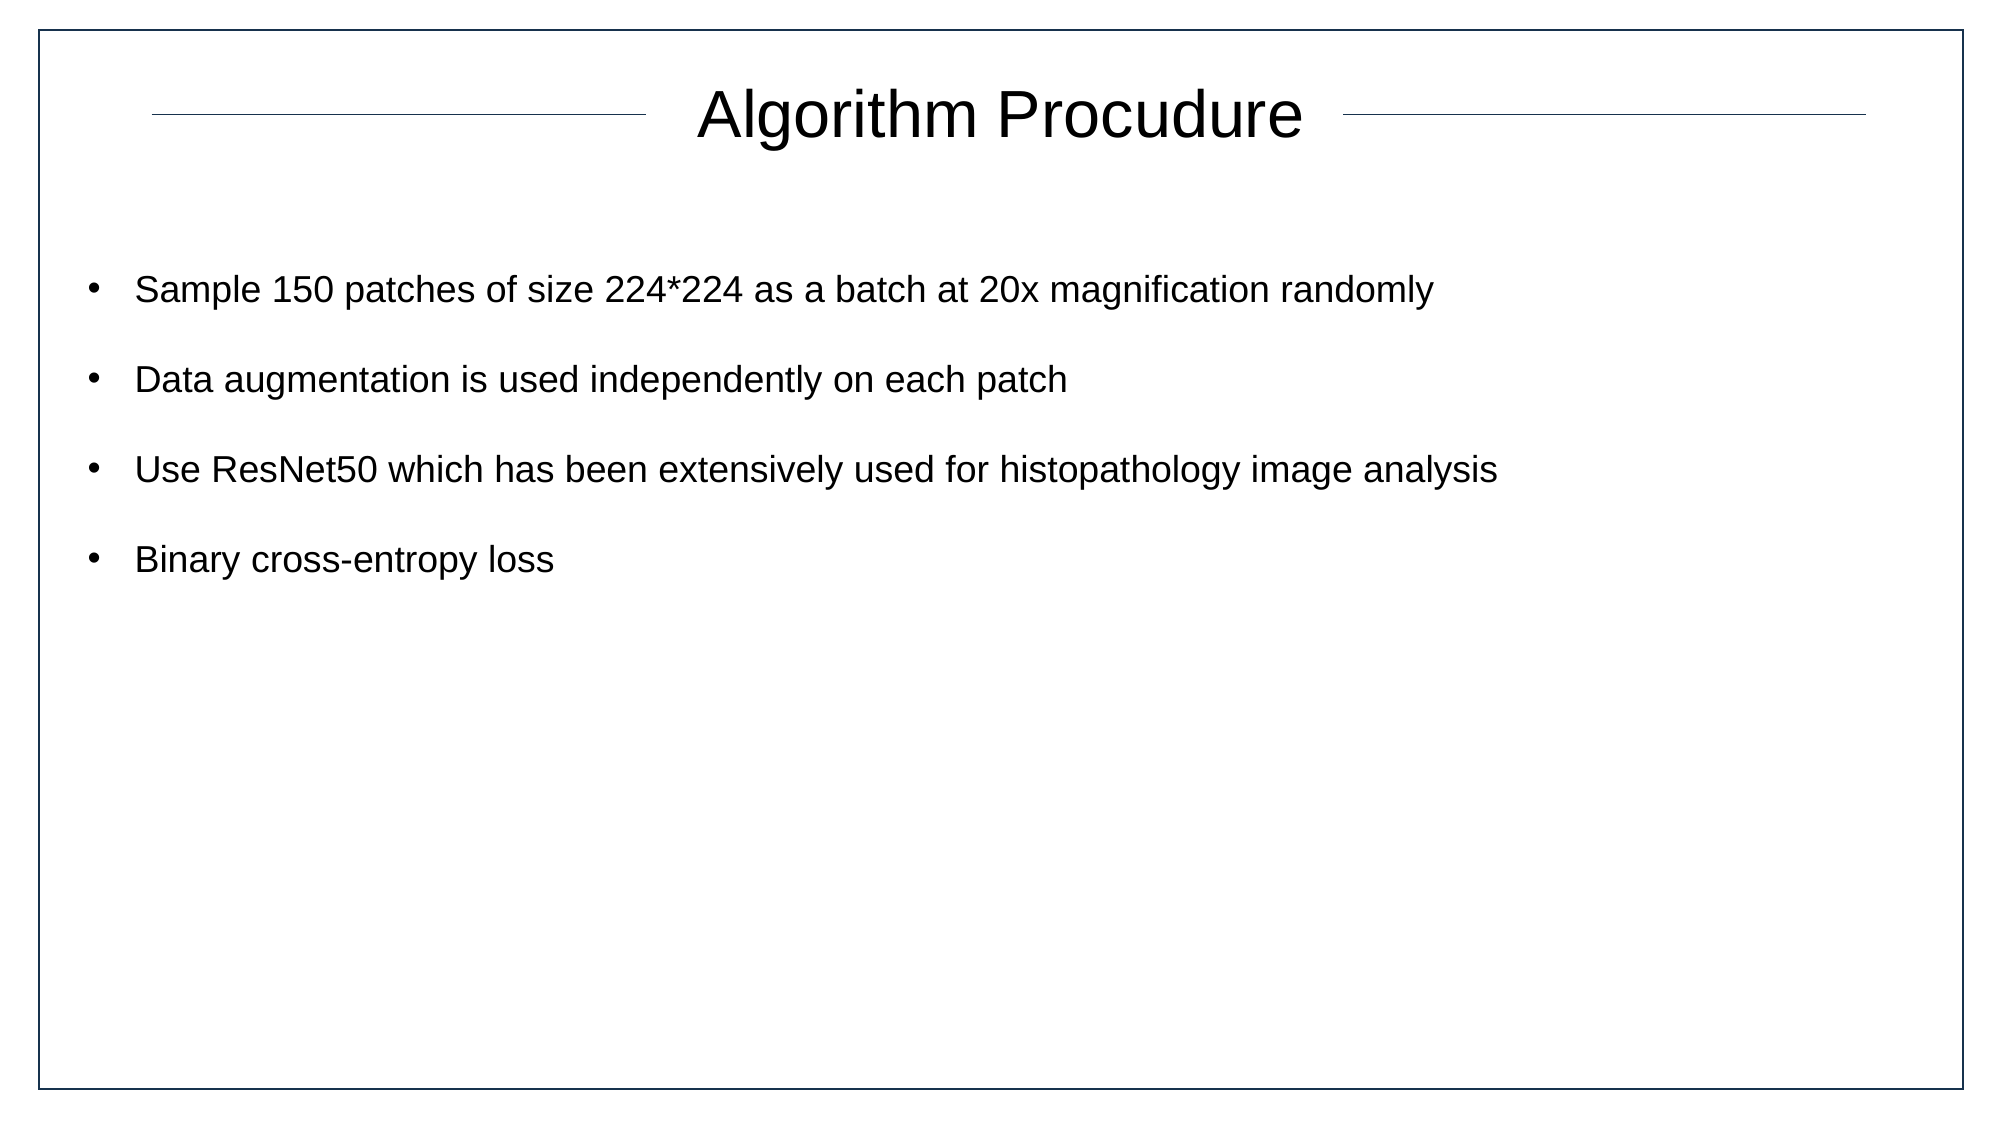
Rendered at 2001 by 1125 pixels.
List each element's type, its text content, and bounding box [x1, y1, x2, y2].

text_box [38, 29, 1964, 1090]
text_box Sample 150 patches of size 224*224 as a batch at 20x magnification randomly Data augmentation is used independently on each patch Use ResNet50 which has been extensively used for histopathology image analysis Binary cross-entropy loss [72, 212, 1765, 588]
